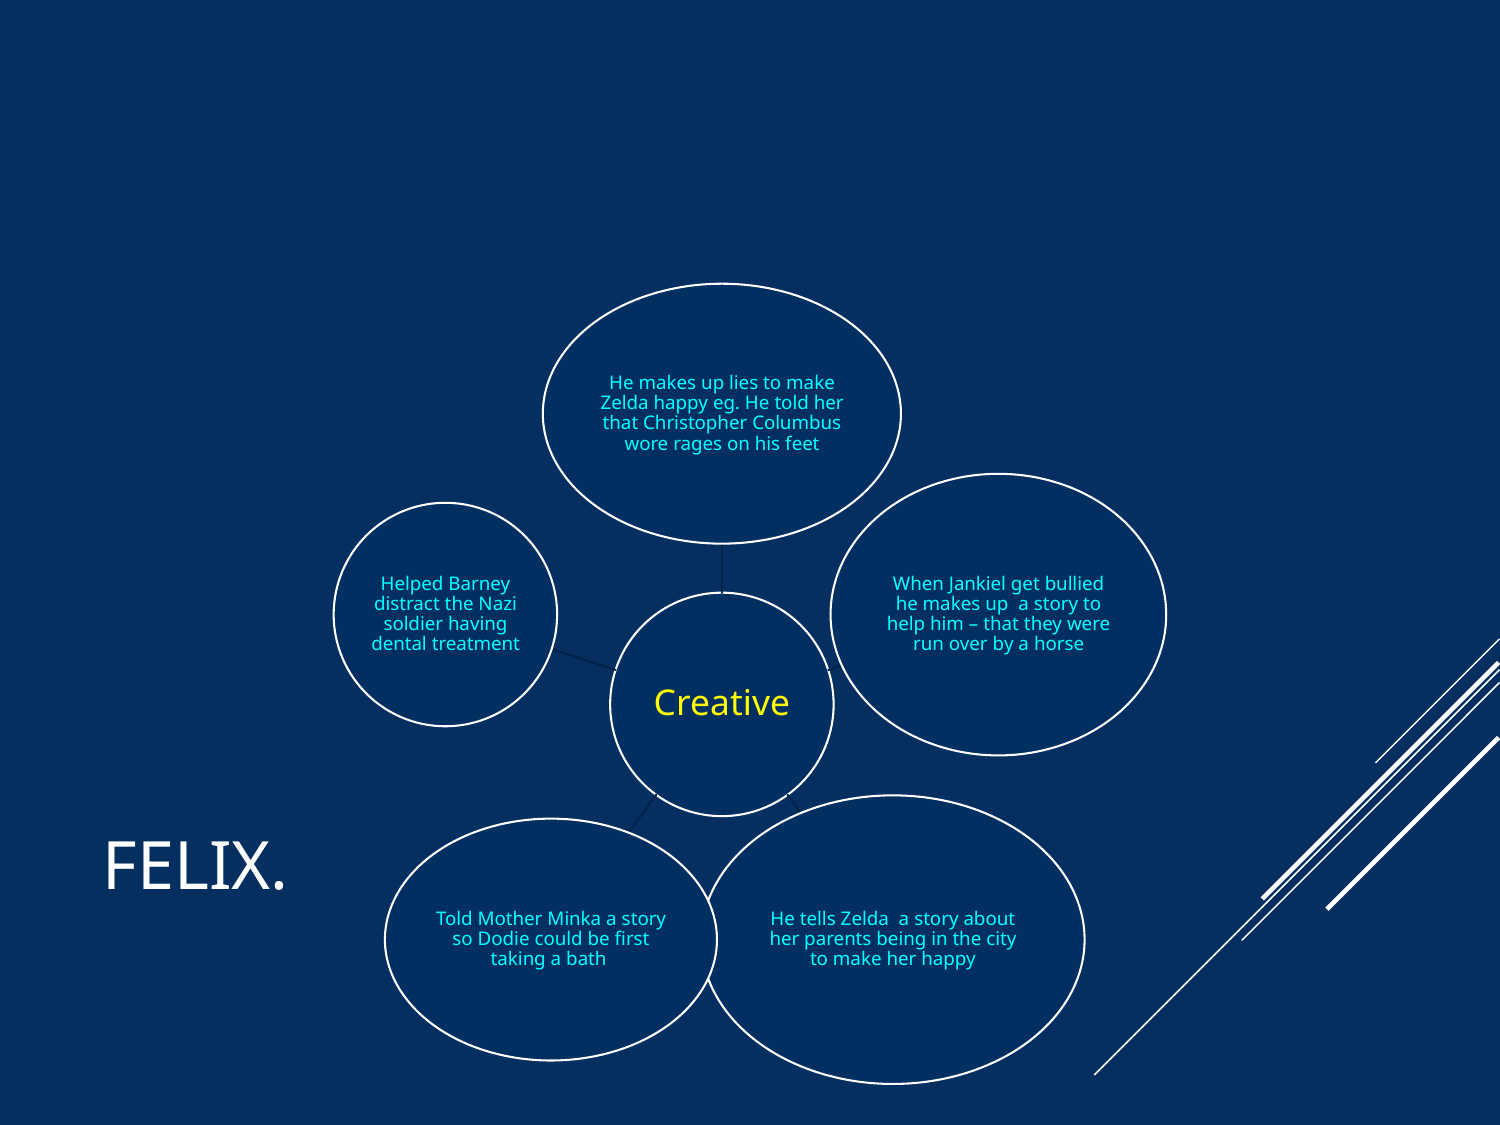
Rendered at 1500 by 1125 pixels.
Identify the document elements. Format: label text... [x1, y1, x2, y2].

title FELIX. [87, 737, 328, 988]
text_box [333, 283, 1167, 1085]
